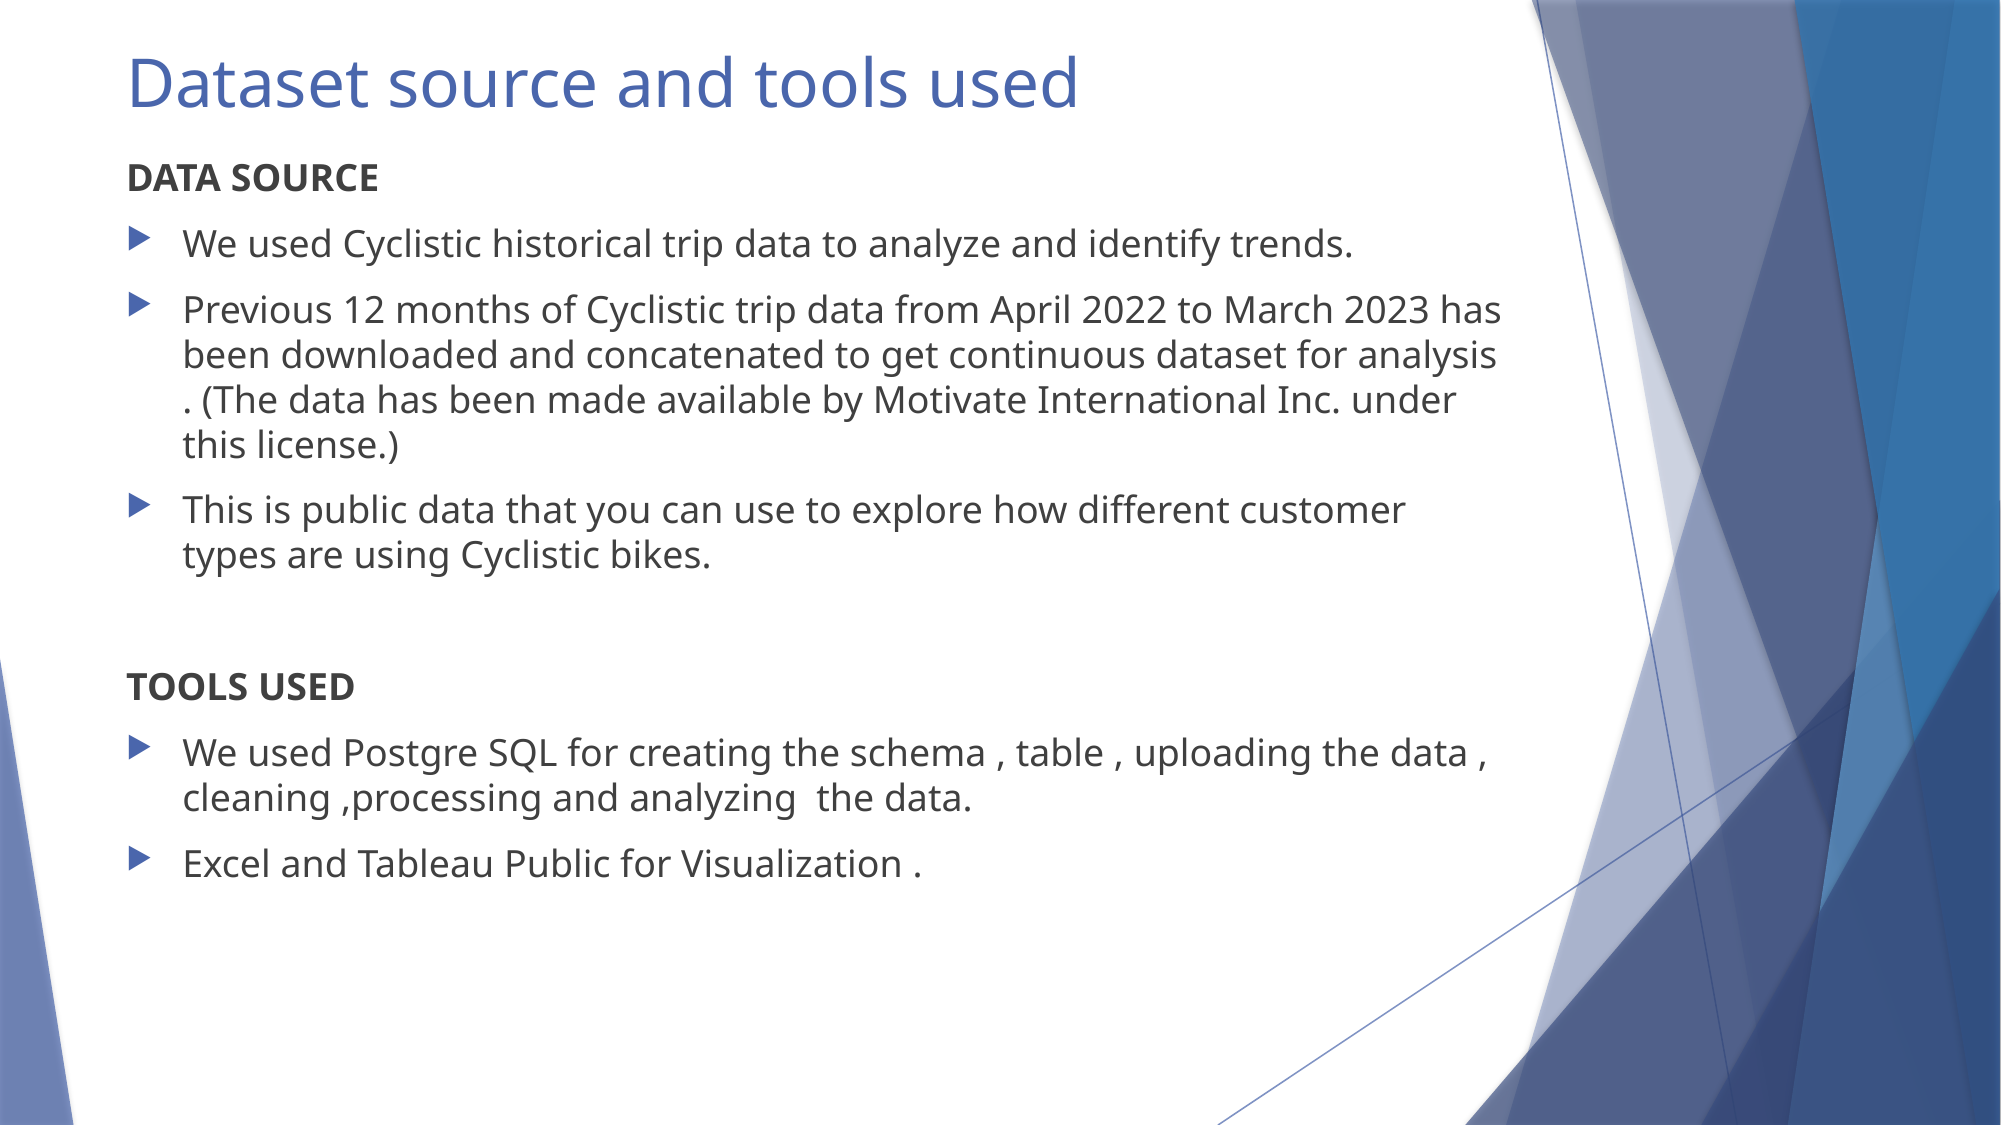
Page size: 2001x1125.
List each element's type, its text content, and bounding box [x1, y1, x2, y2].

title Dataset source and tools used [111, 32, 1522, 129]
list DATA SOURCE We used Cyclistic historical trip data to analyze and identify trends. Previous 12 months of Cyclistic trip data from April 2022 to March 2023 has been downloaded and concatenated to get continuous dataset for analysis . (The data has been made available by Motivate International Inc. under this license.) This is public data that you can use to explore how different customer types are using Cyclistic bikes. TOOLS USED We used Postgre SQL for creating the schema , table , uploading the data , cleaning ,processing and analyzing the data. Excel and Tableau Public for Visualization . [111, 146, 1522, 1084]
